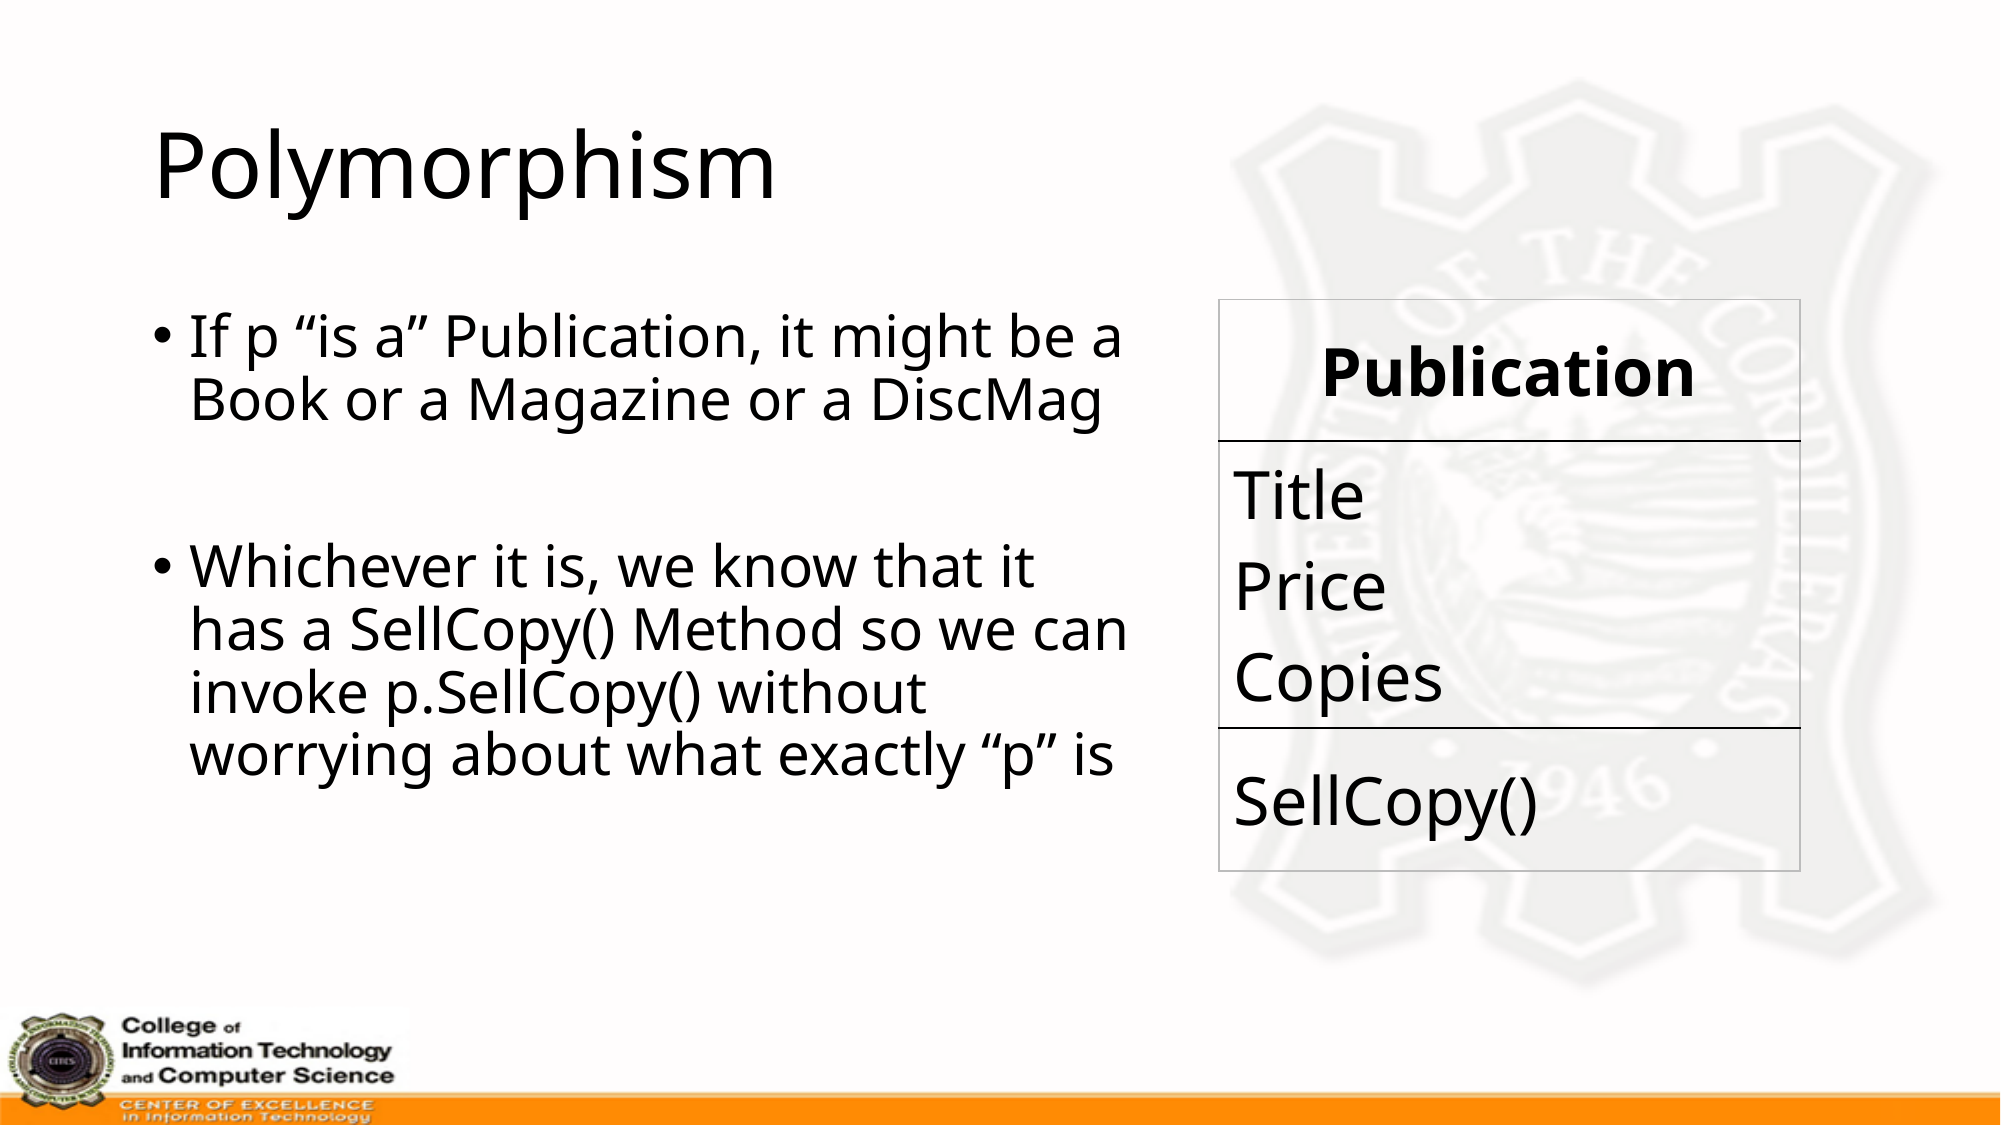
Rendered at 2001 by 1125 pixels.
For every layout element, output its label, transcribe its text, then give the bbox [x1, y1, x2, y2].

table_header Publication [1220, 300, 1799, 440]
list If p “is a” Publication, it might be a Book or a Magazine or a DiscMag Whichever it is, we know that it has a SellCopy() Method so we can invoke p.SellCopy() without worrying about what exactly “p” is [137, 299, 1149, 944]
table_cell Title Price Copies [1220, 442, 1799, 727]
title Polymorphism [137, 59, 1863, 278]
table_cell SellCopy() [1220, 729, 1799, 870]
picture [0, 0, 2001, 1125]
